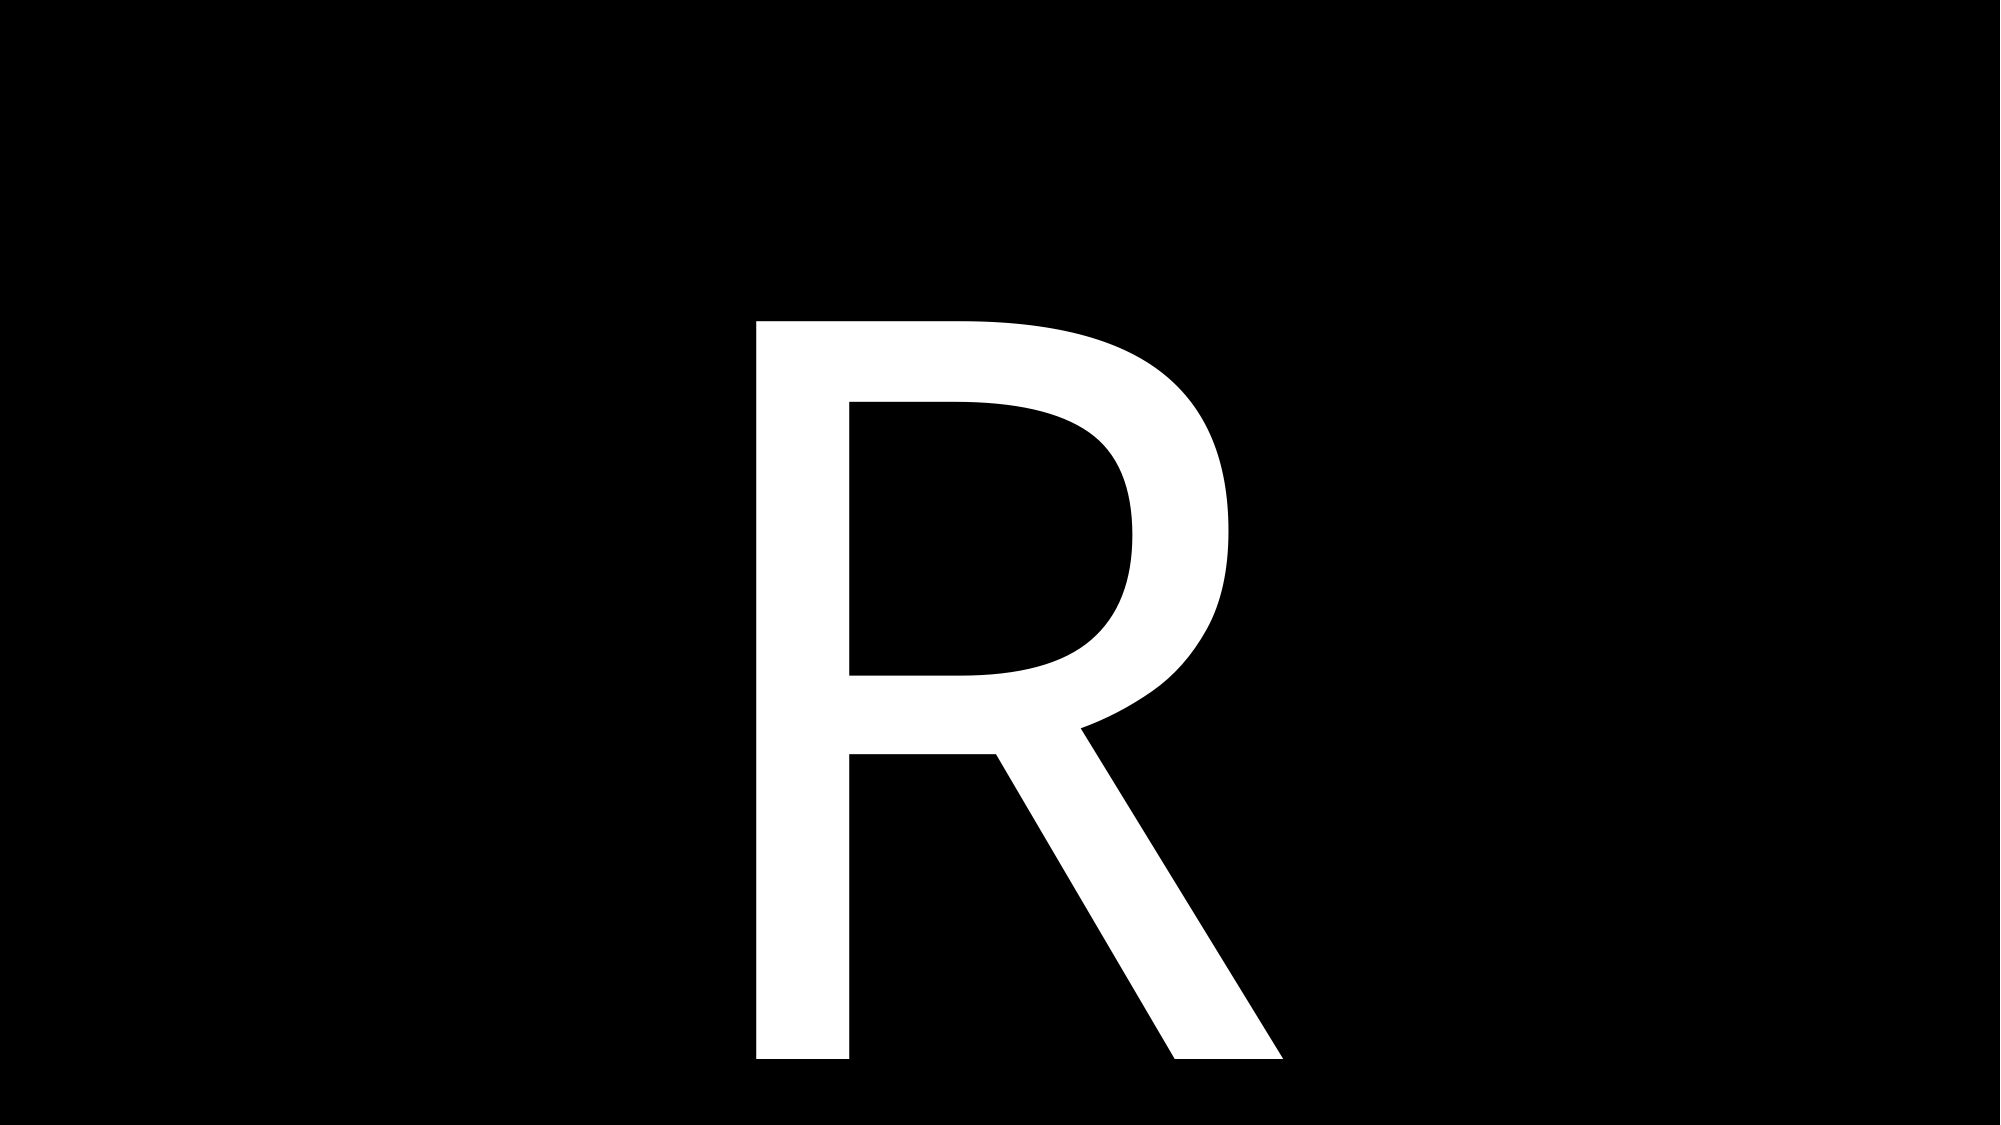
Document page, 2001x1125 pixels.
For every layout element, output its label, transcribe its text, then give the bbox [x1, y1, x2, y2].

text_box Röx [388, 18, 1568, 1125]
